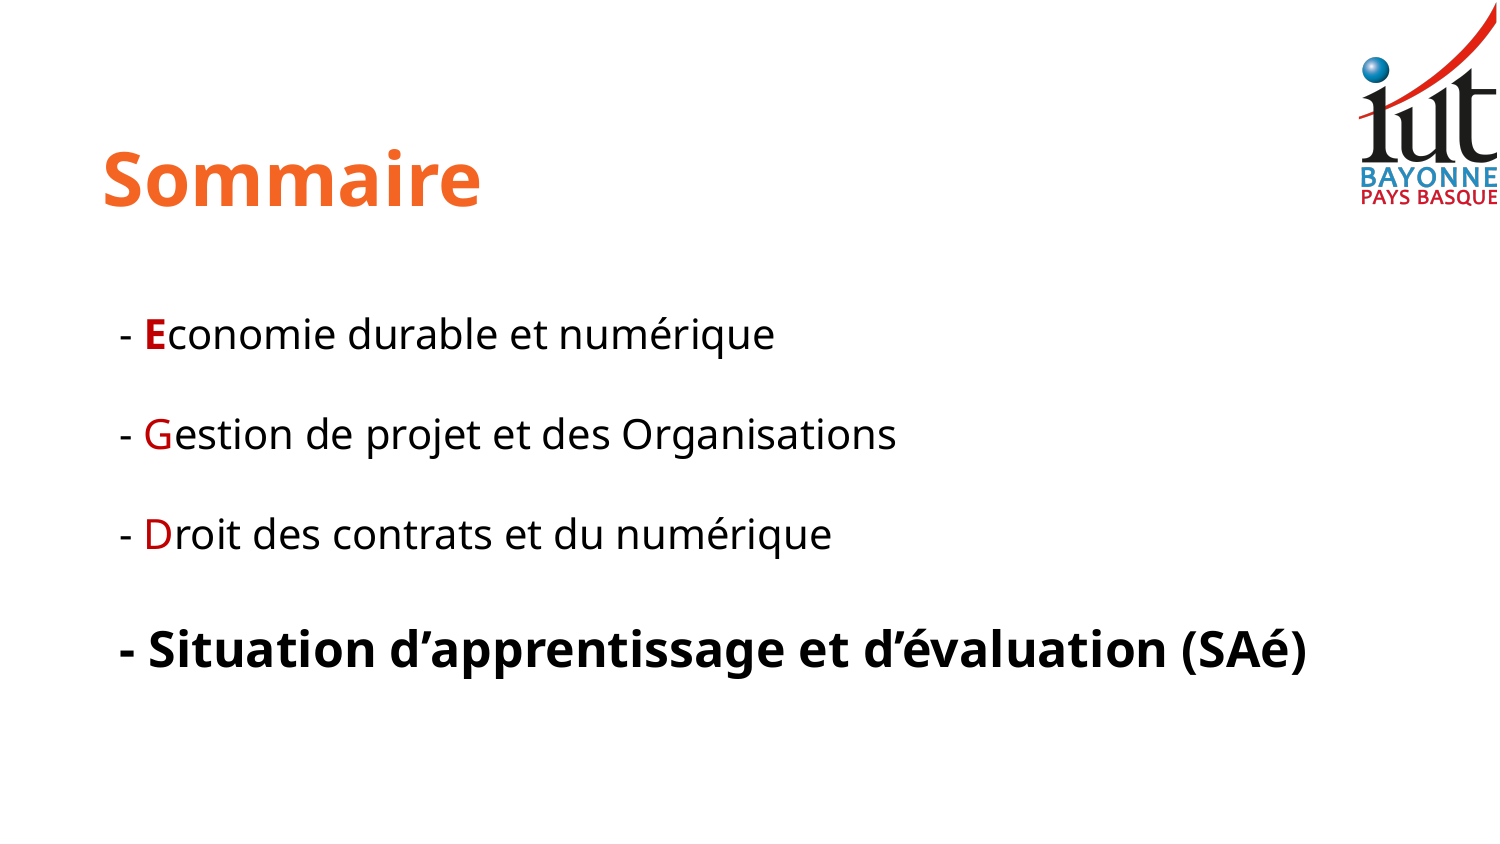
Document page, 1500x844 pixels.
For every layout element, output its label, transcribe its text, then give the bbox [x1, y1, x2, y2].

title Sommaire [87, 116, 941, 242]
title - Economie durable et numérique - Gestion de projet et des Organisations - Droit des contrats et du numérique - Situation d’apprentissage et d’évaluation (SAé) [87, 242, 1378, 746]
picture [1358, 1, 1498, 207]
